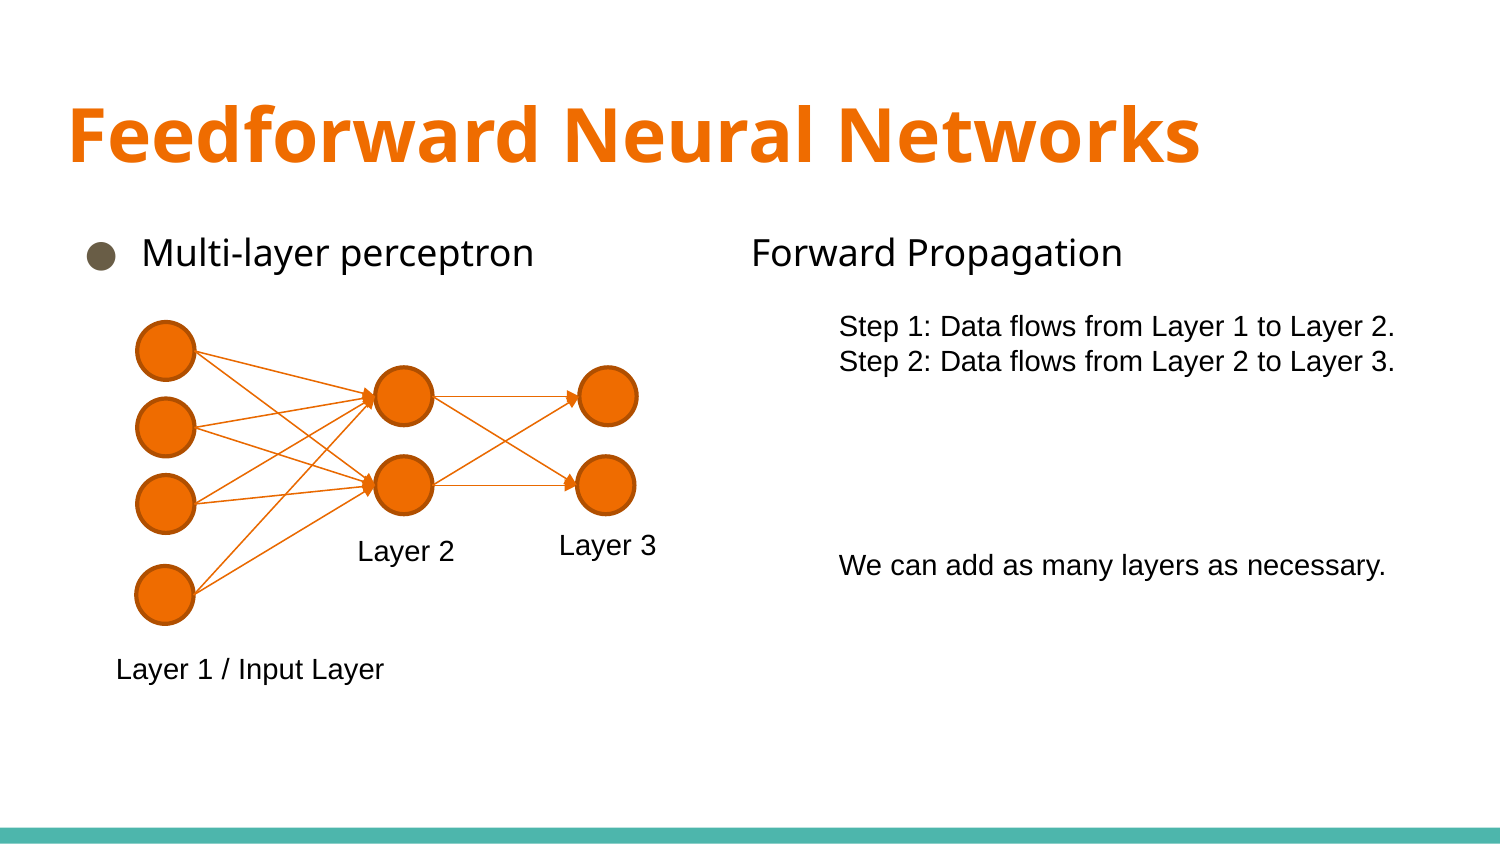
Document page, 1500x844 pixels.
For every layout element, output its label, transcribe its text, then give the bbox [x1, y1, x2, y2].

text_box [193, 395, 376, 596]
text_box [576, 454, 637, 517]
text_box [381, 365, 435, 428]
text_box [135, 396, 187, 459]
text_box [381, 454, 434, 517]
text_box [134, 563, 195, 626]
list Multi-layer perceptron Forward Propagation Step 1: Data flows from Layer 1 to Layer 2. Step 2: Data flows from Layer 2 to Layer 3. We can add as many layers as necessary. [51, 214, 1449, 757]
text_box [432, 395, 580, 486]
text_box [194, 350, 376, 394]
text_box Layer 2 [380, 525, 471, 575]
text_box [577, 365, 639, 428]
text_box [135, 319, 197, 382]
text_box [135, 472, 187, 536]
text_box Layer 3 [544, 519, 672, 569]
text_box Layer 1 / Input Layer [100, 642, 400, 693]
title Feedforward Neural Networks [51, 72, 1449, 189]
